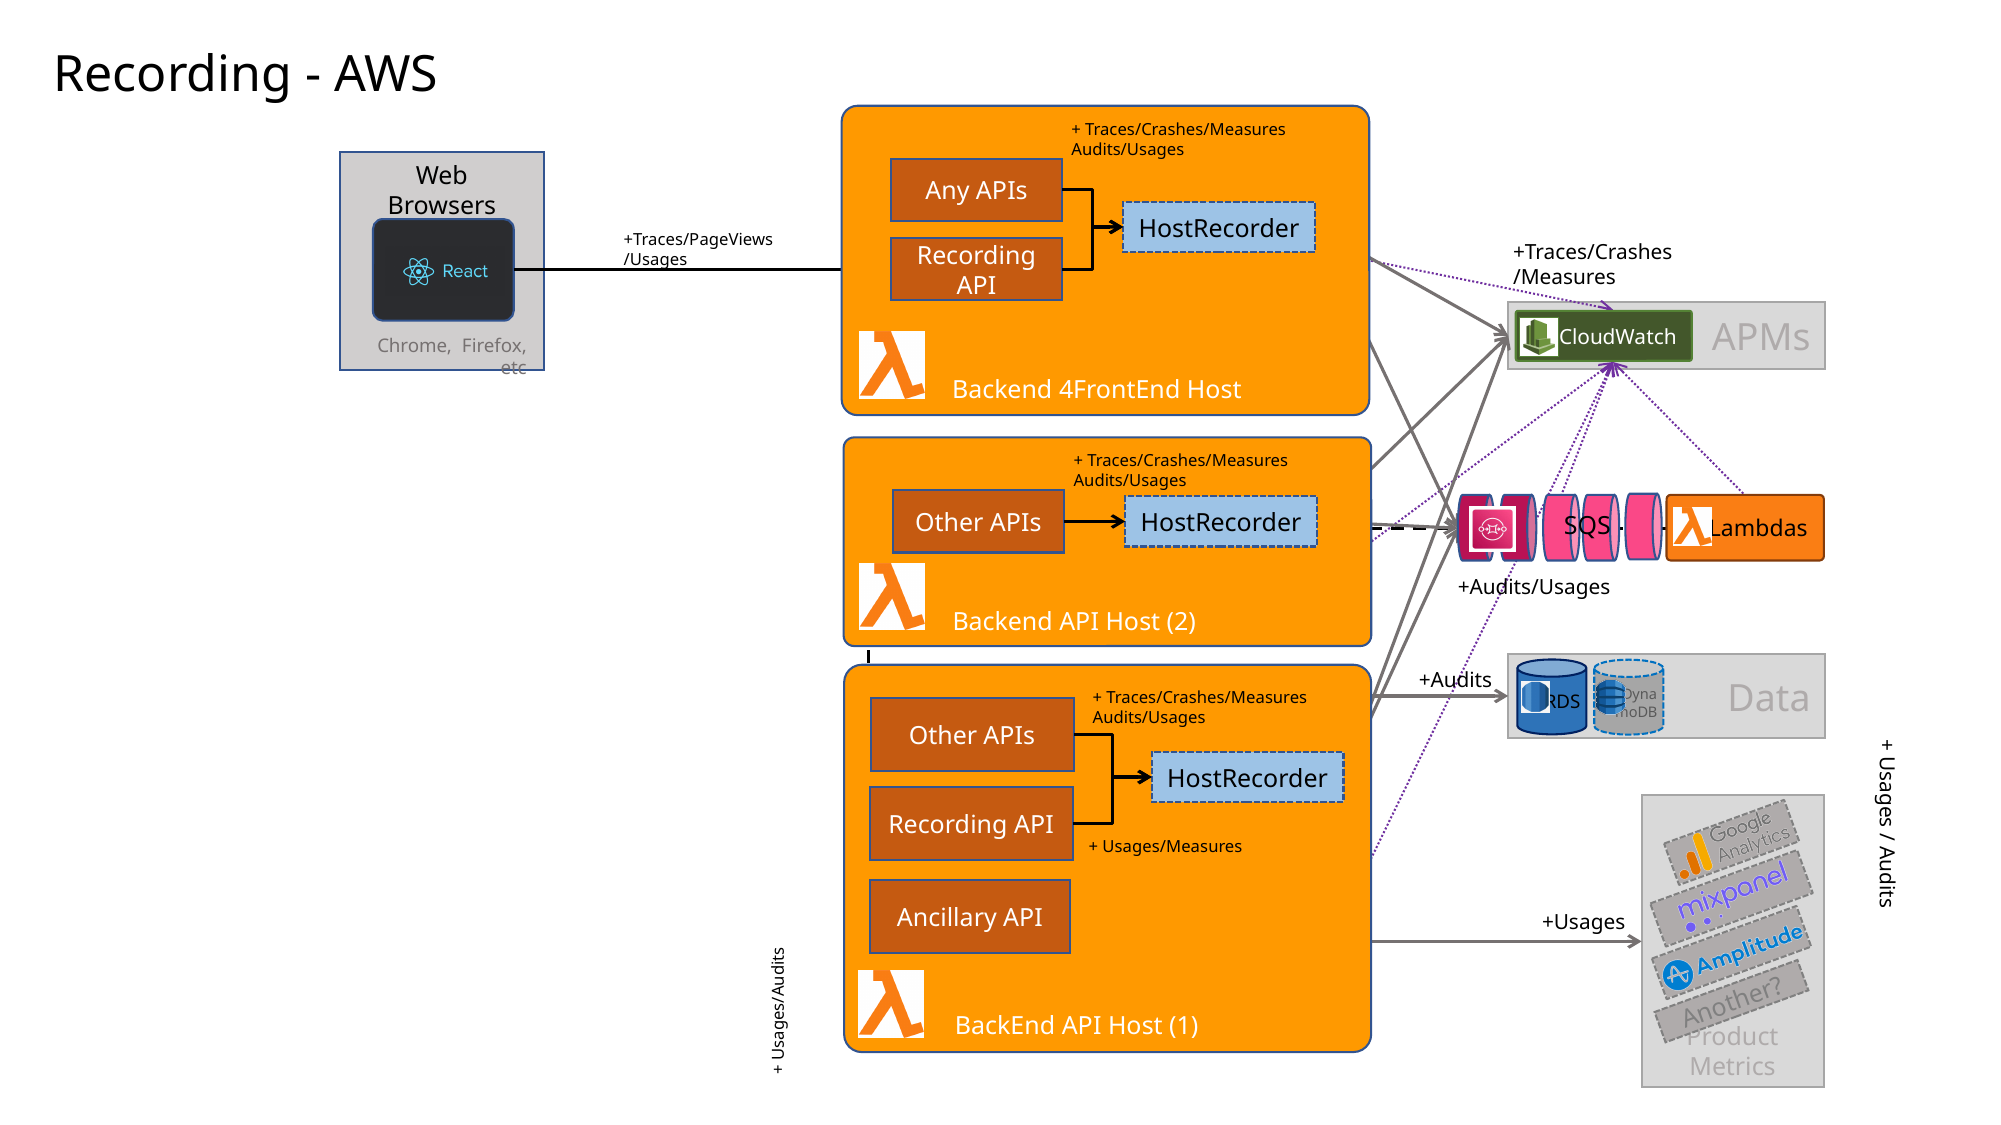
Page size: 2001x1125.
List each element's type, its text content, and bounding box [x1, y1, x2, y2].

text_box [1509, 260, 1614, 310]
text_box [1515, 310, 1692, 361]
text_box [1589, 659, 1664, 735]
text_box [1614, 361, 1746, 493]
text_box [1372, 916, 1642, 942]
text_box +Traces/Crashes /Measures [1509, 231, 1688, 296]
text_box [1509, 561, 1824, 917]
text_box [1458, 227, 1509, 336]
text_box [340, 152, 544, 370]
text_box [841, 105, 1370, 416]
text_box Recording - AWS [38, 33, 454, 109]
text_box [1372, 778, 1509, 916]
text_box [843, 437, 1372, 647]
text_box APMs [1614, 301, 1826, 370]
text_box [1458, 336, 1509, 493]
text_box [1343, 529, 1509, 778]
text_box +Traces/PageViews /Usages [608, 221, 789, 268]
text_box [1641, 917, 1824, 1088]
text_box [844, 664, 1372, 1053]
text_box APMs [1509, 310, 1515, 361]
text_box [1517, 659, 1587, 735]
text_box +Traces/PageViews /Usages [608, 271, 789, 277]
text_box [1315, 226, 1458, 529]
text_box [1457, 493, 1824, 561]
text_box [1509, 362, 1614, 493]
text_box + Usages / Audits [1868, 724, 1909, 923]
text_box + Usages/Audits [759, 932, 795, 1089]
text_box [869, 647, 1343, 664]
